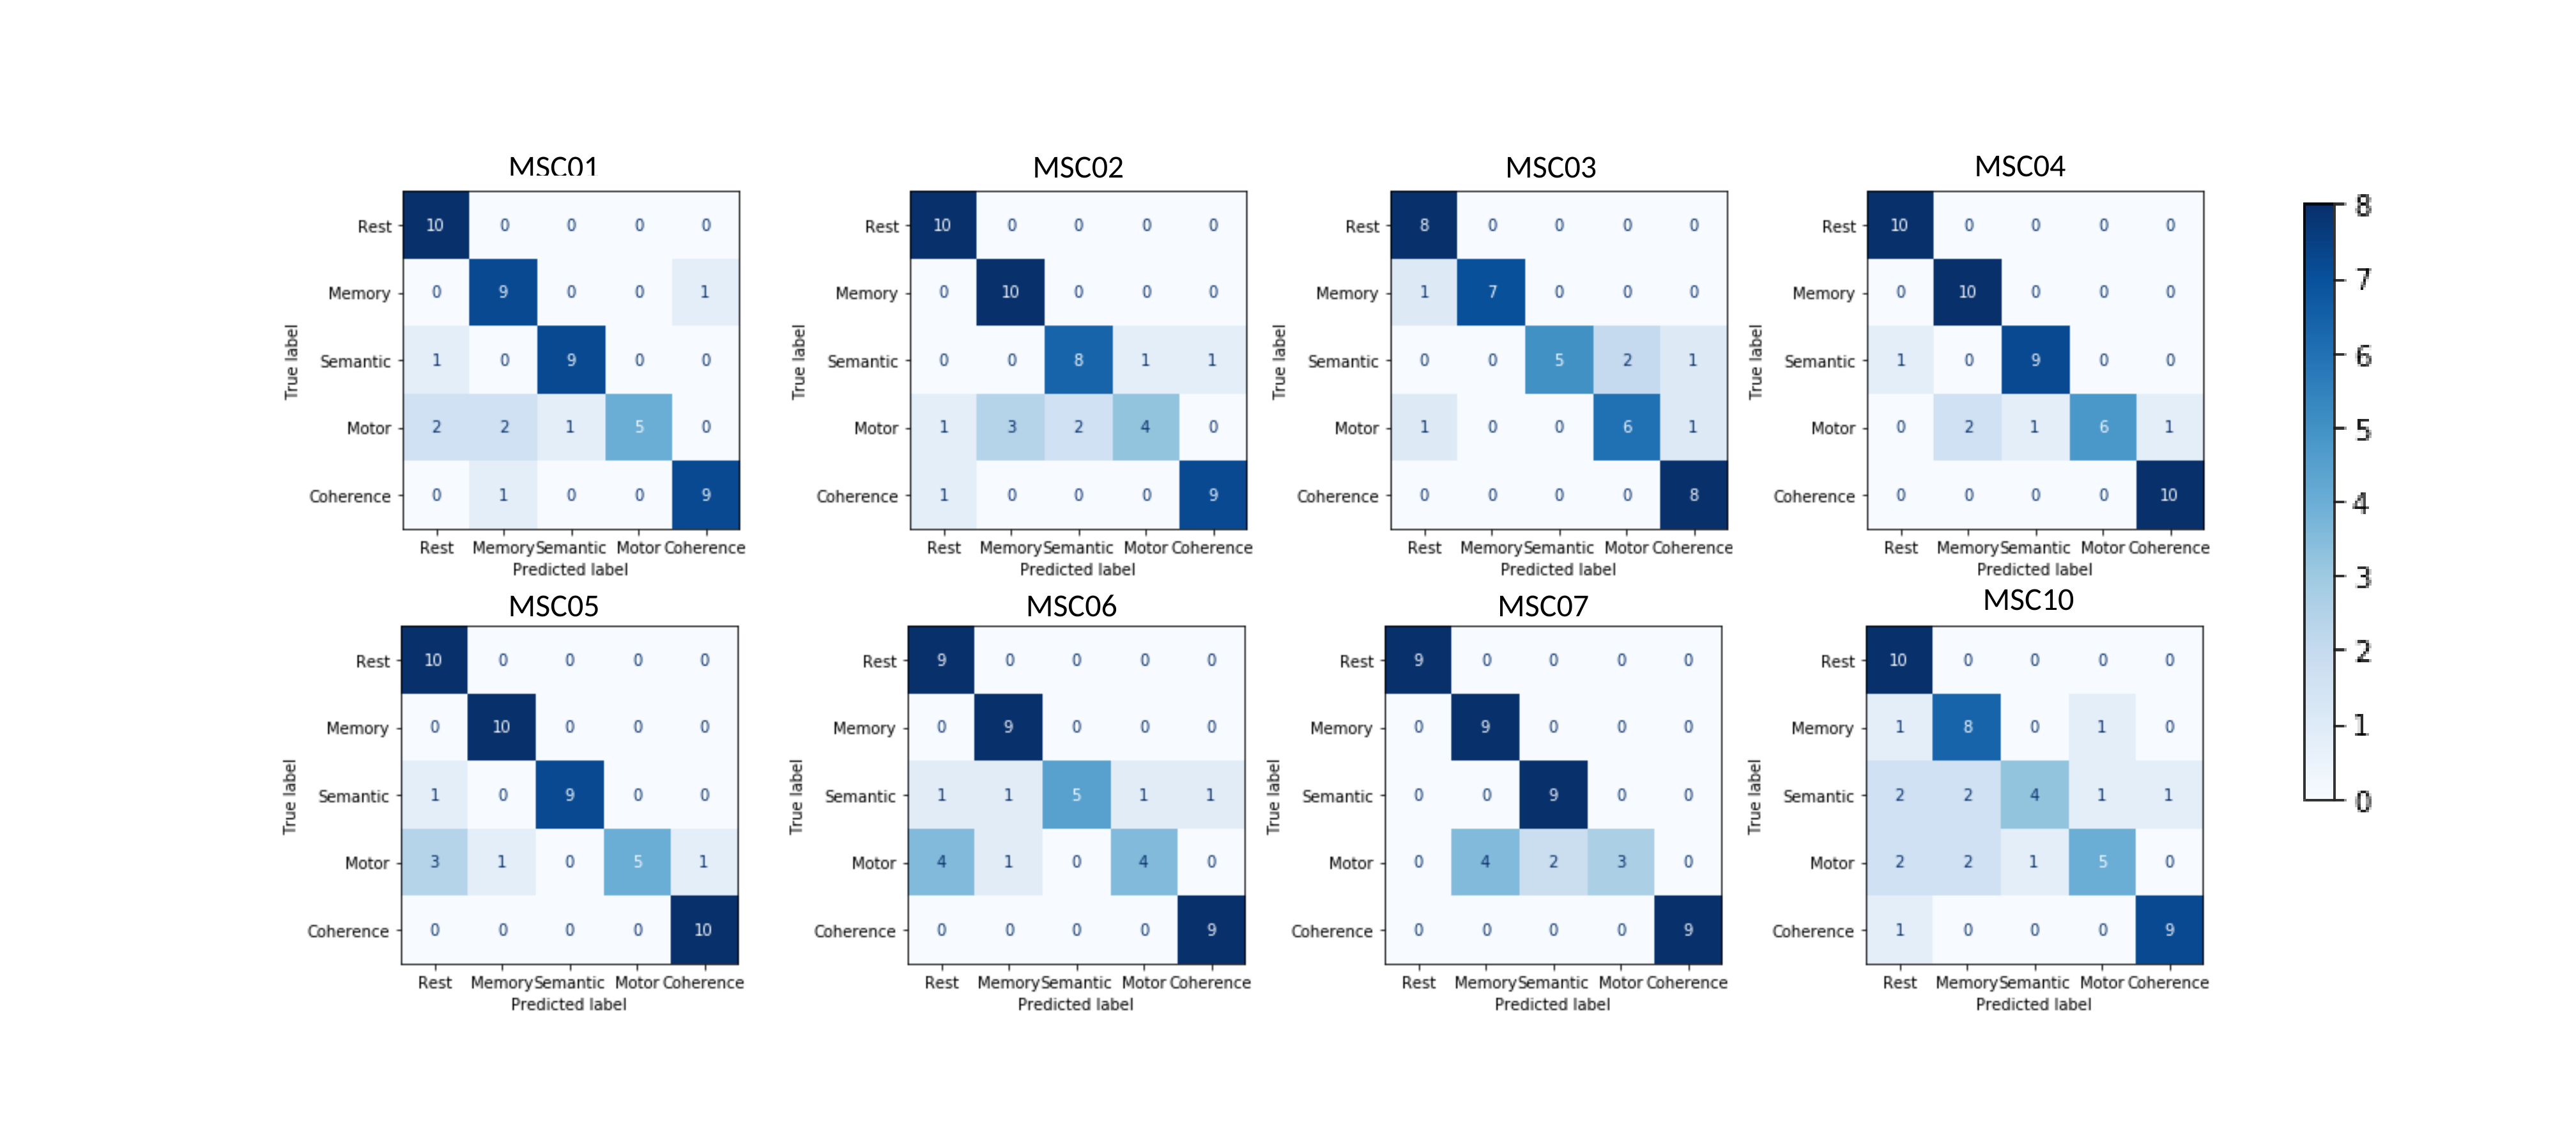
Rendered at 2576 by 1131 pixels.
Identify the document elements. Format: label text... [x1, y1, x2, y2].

picture [781, 611, 1738, 1023]
text_box MSC10 [1973, 573, 2234, 621]
text_box MSC02 [1023, 141, 1284, 190]
picture [1739, 611, 2223, 1023]
text_box MSC06 [1016, 580, 1278, 611]
picture [274, 611, 758, 1023]
text_box MSC05 [498, 580, 760, 628]
text_box MSC04 [1965, 140, 2226, 188]
text_box MSC07 [1488, 580, 1749, 628]
text_box MSC03 [1496, 141, 1757, 190]
picture [2274, 176, 2388, 903]
picture [1740, 176, 2222, 588]
picture [276, 176, 756, 588]
text_box MSC01 [498, 141, 760, 190]
picture [783, 176, 1263, 588]
picture [1264, 176, 1733, 588]
